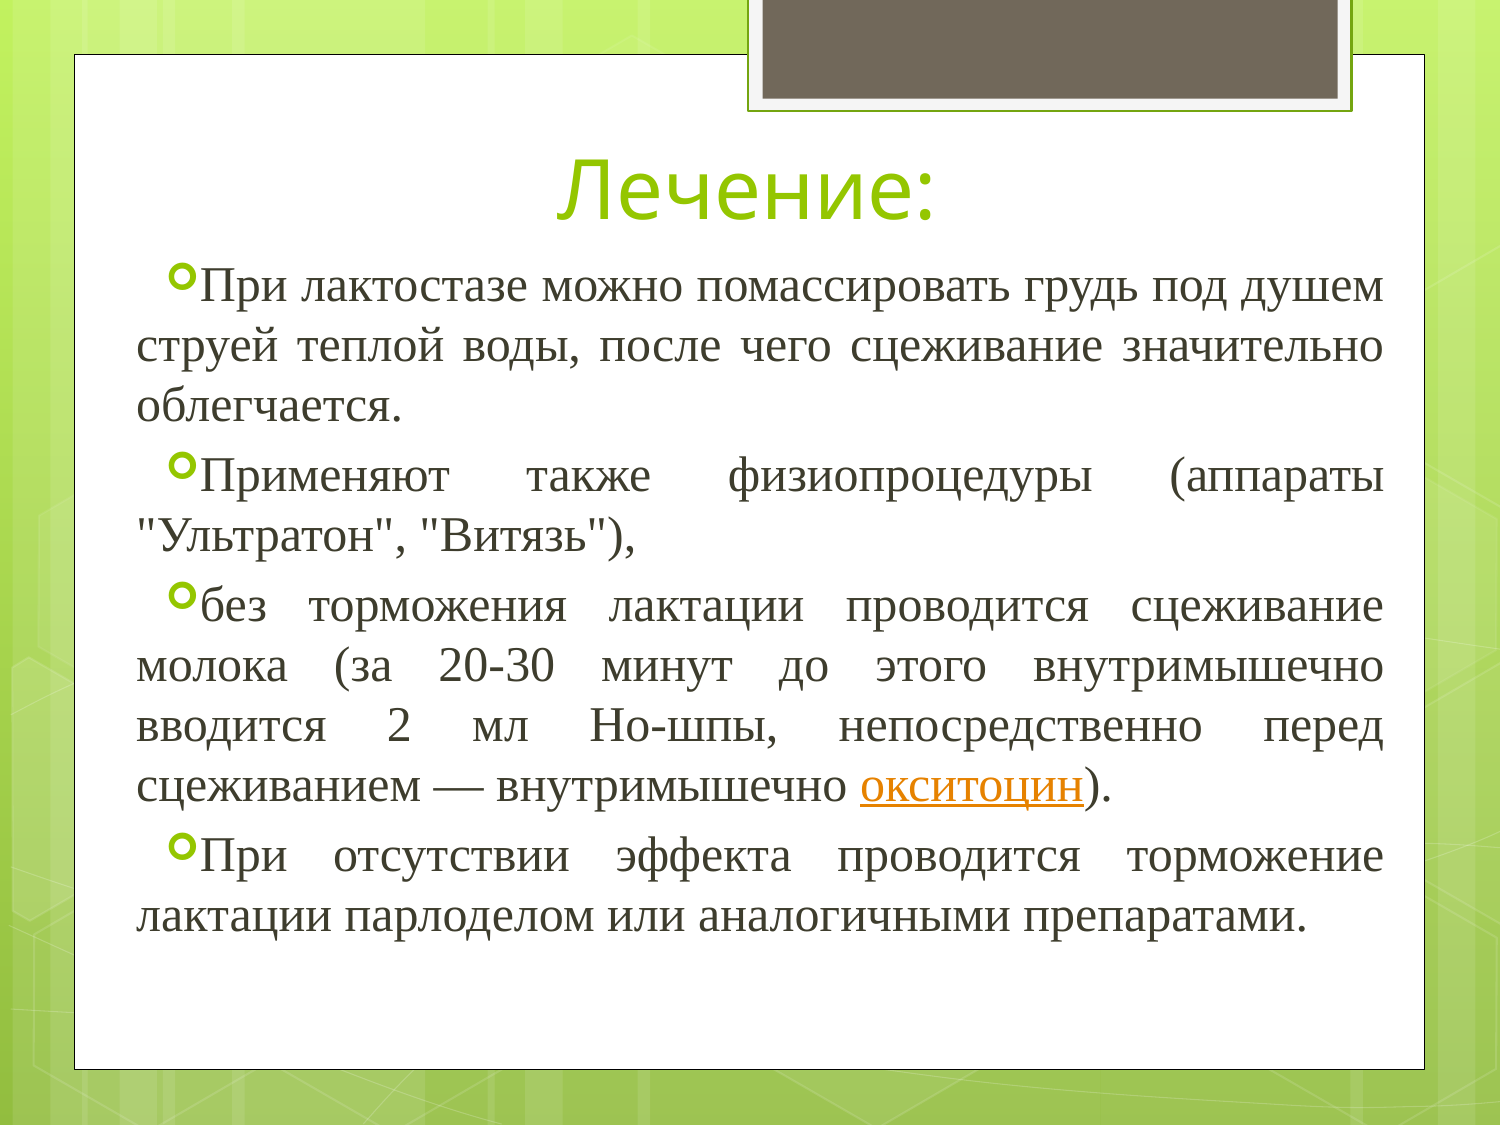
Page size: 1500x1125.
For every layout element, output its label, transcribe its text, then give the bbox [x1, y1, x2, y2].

list При лактостазе можно помассировать грудь под душем струей теплой воды, после чего сцеживание значительно облегчается. Применяют также физиопроцедуры (аппараты "Ультратон", "Витязь"), без торможения лактации проводится сцеживание молока (за 20-30 минут до этого внутримышечно вводится 2 мл Но-шпы, непосредственно перед сцеживанием — внутримышечно окситоцин). При отсутствии эффекта проводится торможение лактации парлоделом или аналогичными препаратами. [64, 243, 1400, 1059]
title Лечение: [171, 113, 1324, 243]
